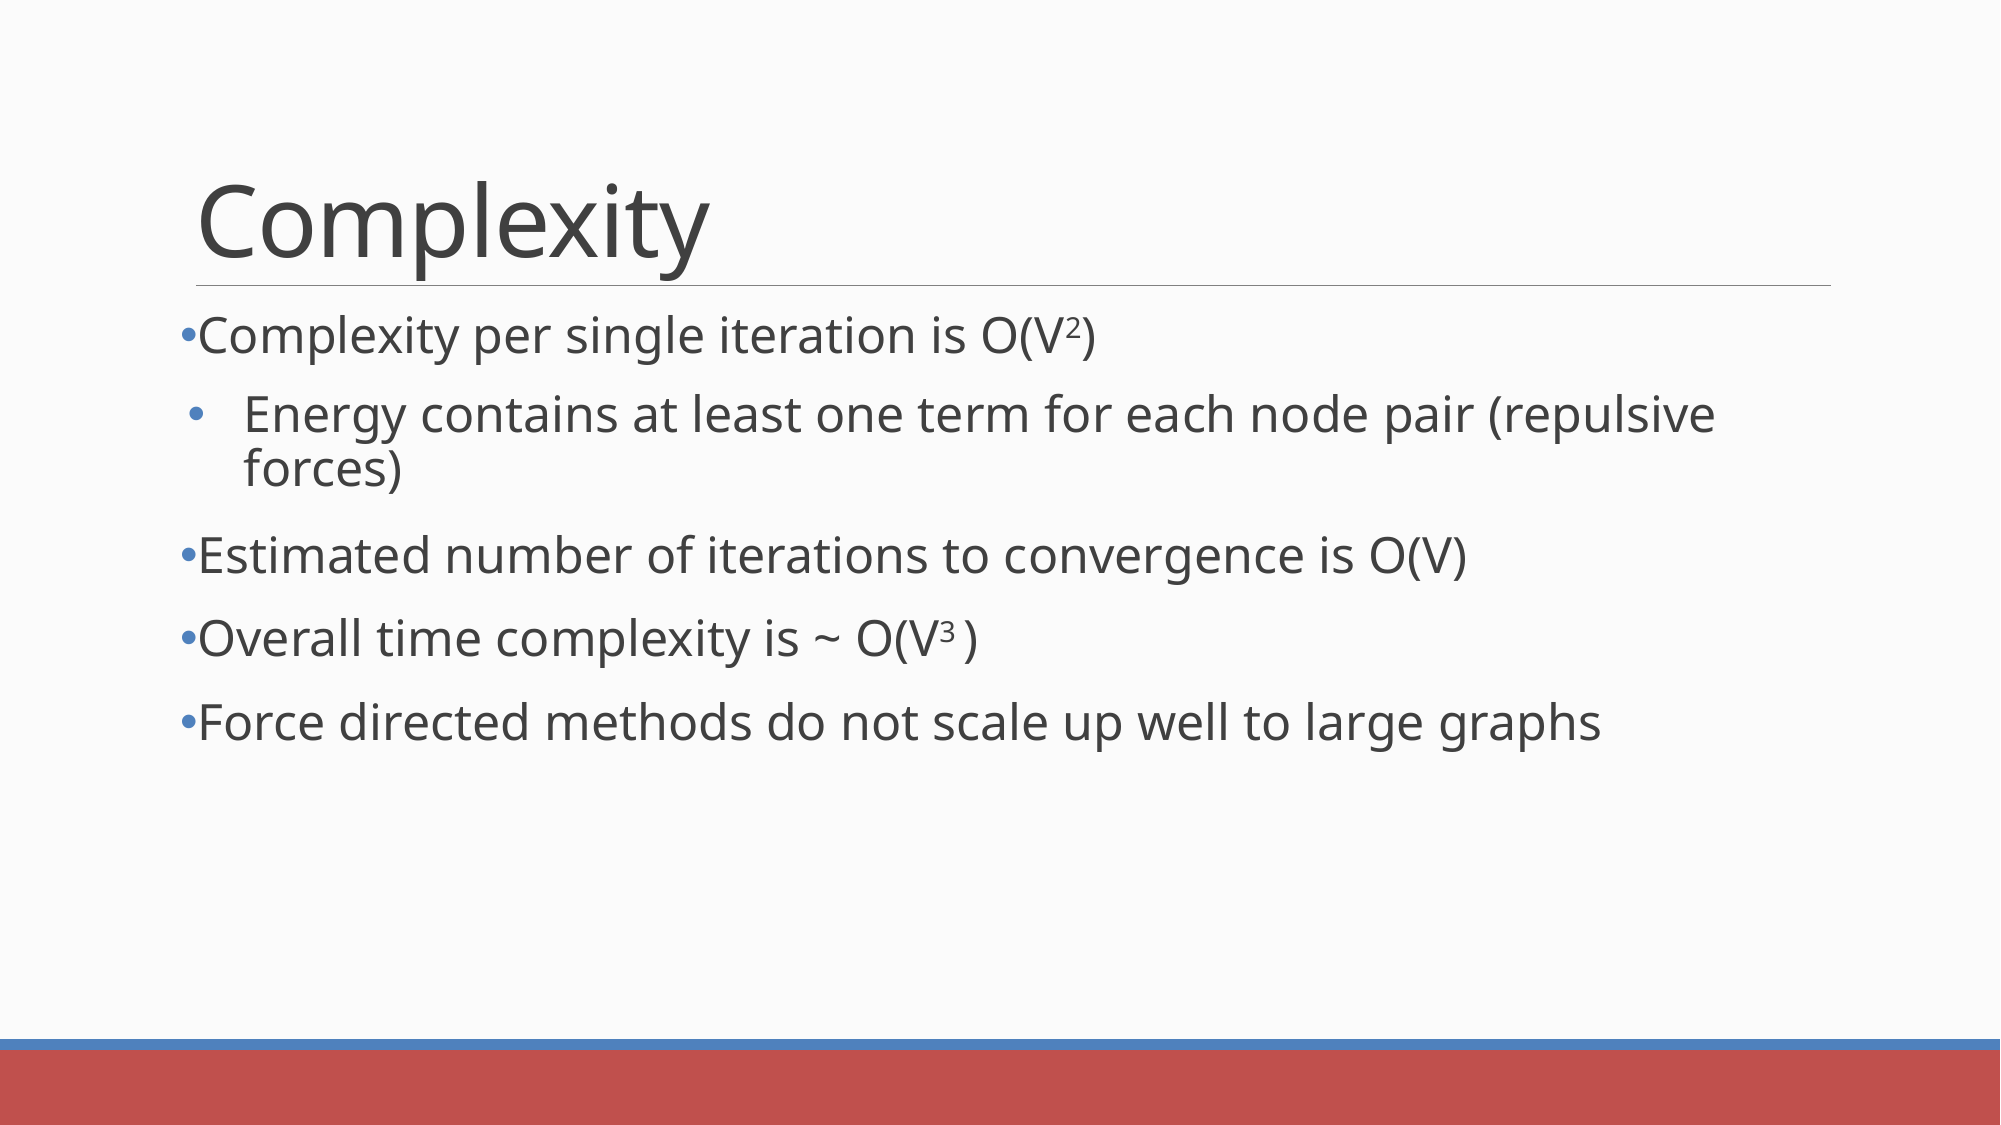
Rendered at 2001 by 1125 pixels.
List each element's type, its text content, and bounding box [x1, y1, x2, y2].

title Complexity [180, 47, 1830, 285]
list Complexity per single iteration is O(V2) Energy contains at least one term for each node pair (repulsive forces) Estimated number of iterations to convergence is O(V) Overall time complexity is ~ O(V3 ) Force directed methods do not scale up well to large graphs [180, 302, 1830, 963]
